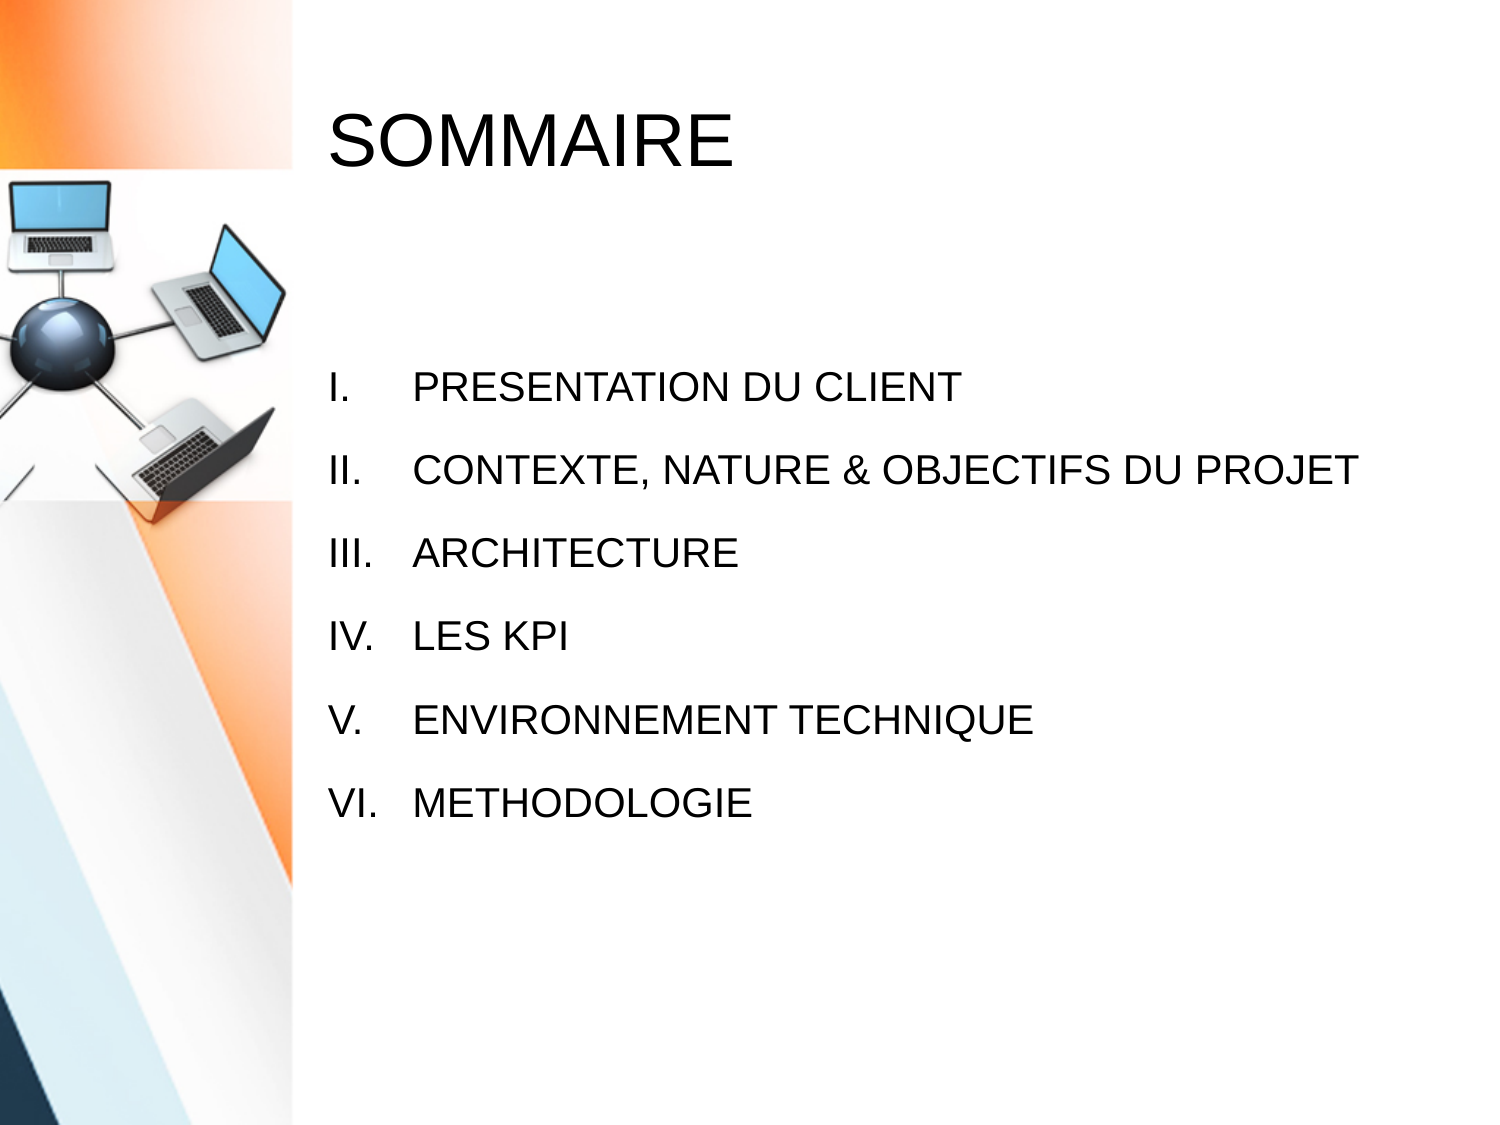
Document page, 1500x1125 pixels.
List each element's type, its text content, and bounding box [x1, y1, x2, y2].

list PRESENTATION DU CLIENT CONTEXTE, NATURE & OBJECTIFS DU PROJET ARCHITECTURE LES KPI ENVIRONNEMENT TECHNIQUE METHODOLOGIE [312, 361, 1425, 882]
title SOMMAIRE [312, 66, 1414, 206]
picture [0, 0, 1500, 1125]
